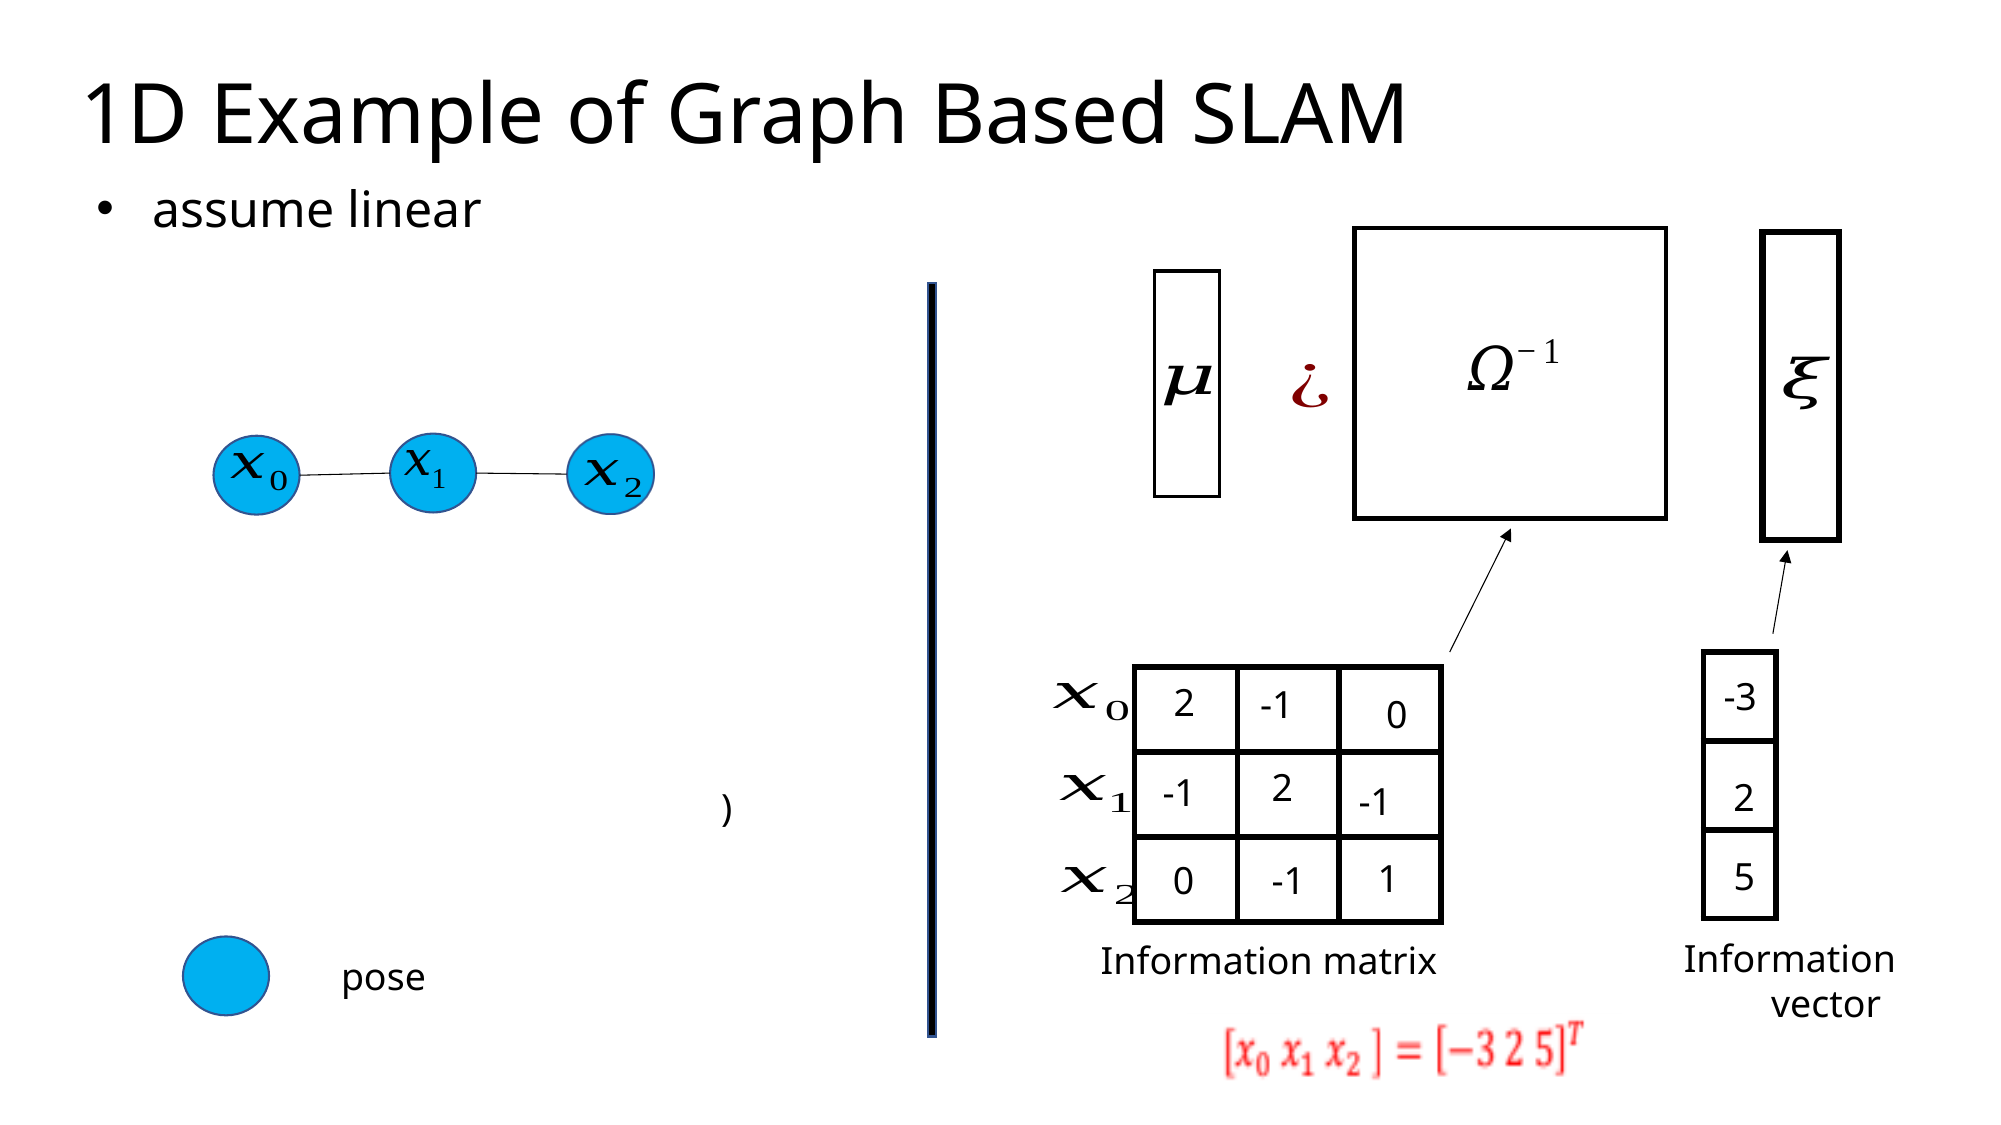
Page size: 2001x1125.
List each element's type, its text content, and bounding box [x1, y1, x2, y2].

table_header [1137, 670, 1235, 749]
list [566, 433, 655, 515]
table_cell [1342, 840, 1438, 919]
text_box [1333, 929, 1622, 980]
text_box -1 [1256, 849, 1344, 910]
text_box assume linear [81, 169, 615, 245]
text_box 5 [1718, 845, 1806, 905]
text_box [212, 434, 301, 516]
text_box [1449, 528, 1511, 653]
text_box -3 [1708, 665, 1808, 726]
table_cell [1240, 755, 1336, 834]
table_cell [1240, 840, 1336, 919]
text_box 1 [1362, 847, 1450, 908]
title 1D Example of Graph Based SLAM [65, 7, 1791, 226]
table_header [1240, 670, 1336, 749]
table_cell [1706, 744, 1773, 827]
text_box [1153, 270, 1221, 497]
table_cell [1706, 833, 1773, 916]
text_box [389, 432, 478, 514]
table_cell [1342, 755, 1438, 834]
text_box Information vector [1668, 927, 1912, 1032]
picture [1187, 1012, 1622, 1118]
text_box 2 [1256, 757, 1344, 817]
text_box 2 [1708, 766, 1808, 827]
text_box -1 [1245, 673, 1333, 734]
text_box [927, 282, 937, 1038]
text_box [299, 472, 391, 476]
table_header [1342, 670, 1438, 749]
text_box -1 [1147, 761, 1235, 822]
text_box 0 [1158, 849, 1245, 910]
text_box -1 [1343, 770, 1431, 830]
text_box 2 [1158, 671, 1220, 732]
text_box 0 [1371, 683, 1459, 744]
text_box [181, 935, 271, 1017]
table_cell [1137, 755, 1235, 834]
text_box pose [326, 945, 475, 1006]
text_box [1354, 227, 1667, 519]
table_header [1706, 655, 1773, 738]
table_cell [1137, 840, 1235, 919]
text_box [1772, 550, 1788, 634]
text_box Information matrix [1085, 929, 1488, 990]
text_box [1761, 231, 1840, 541]
